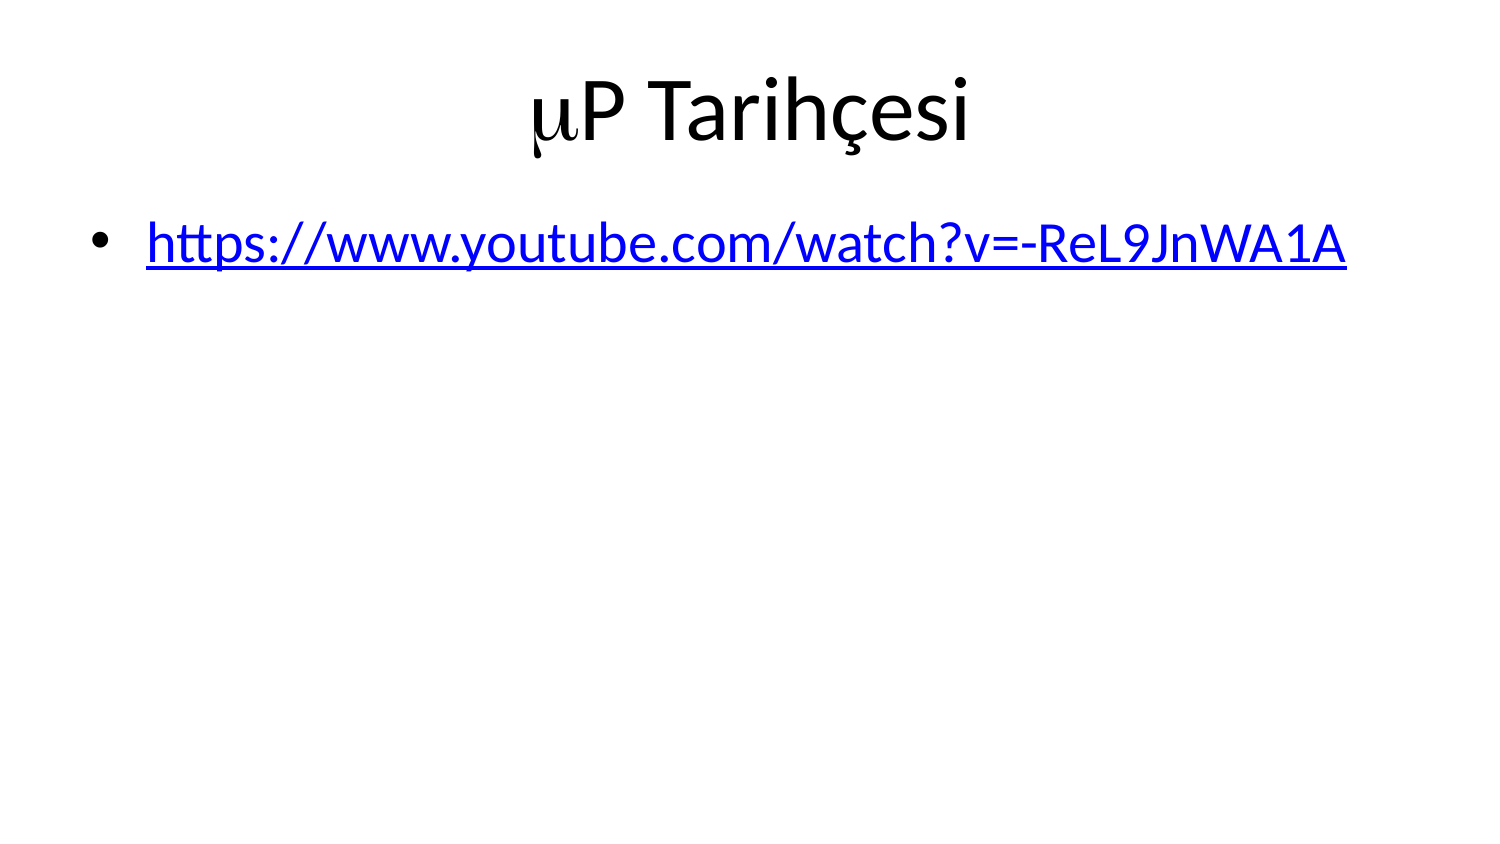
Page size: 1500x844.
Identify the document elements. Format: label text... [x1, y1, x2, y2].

list https://www.youtube.com/watch?v=-ReL9JnWA1A [75, 196, 1425, 754]
title P Tarihçesi [75, 33, 1425, 175]
